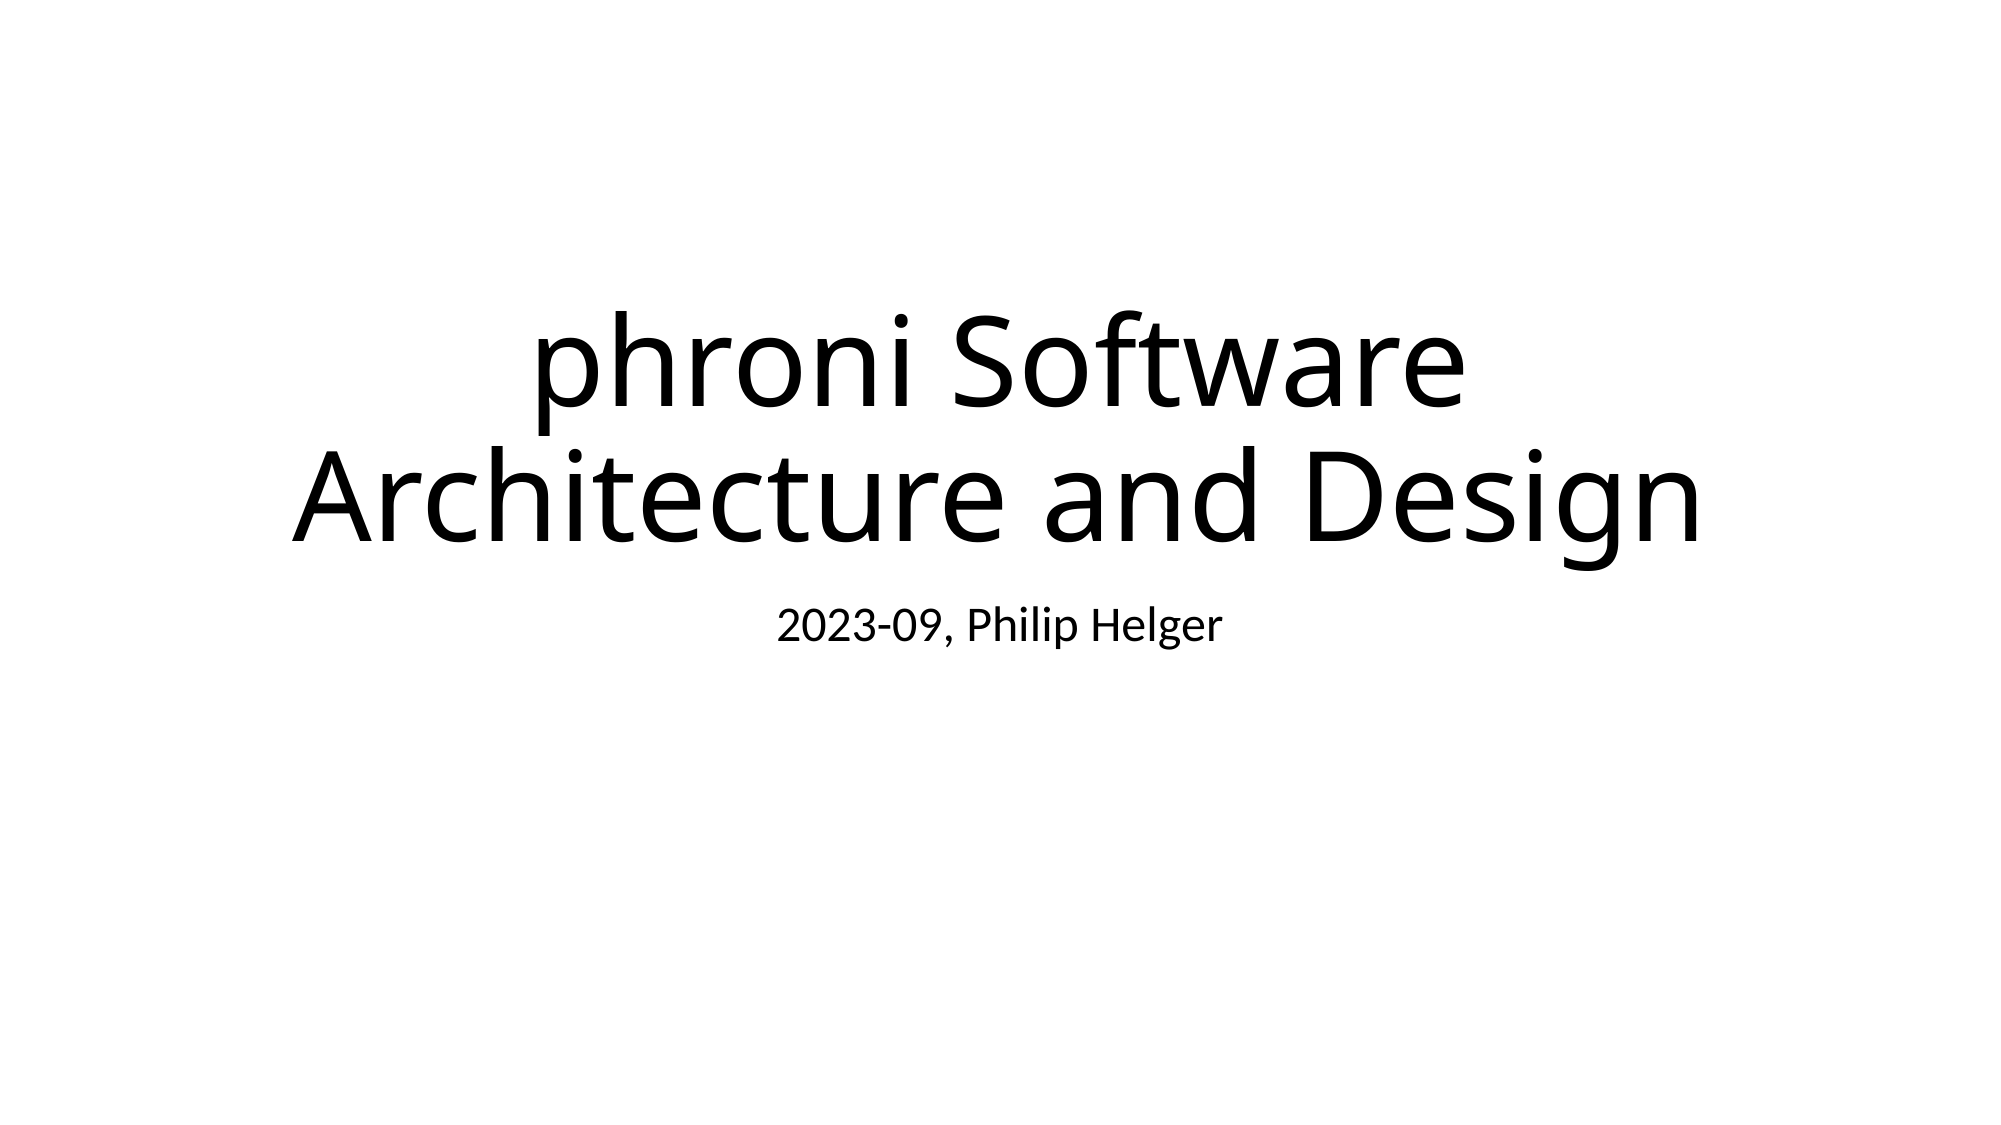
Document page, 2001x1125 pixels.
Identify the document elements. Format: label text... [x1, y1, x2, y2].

title phroni Software Architecture and Design [249, 184, 1750, 576]
subtitle 2023-09, Philip Helger [249, 590, 1750, 863]
